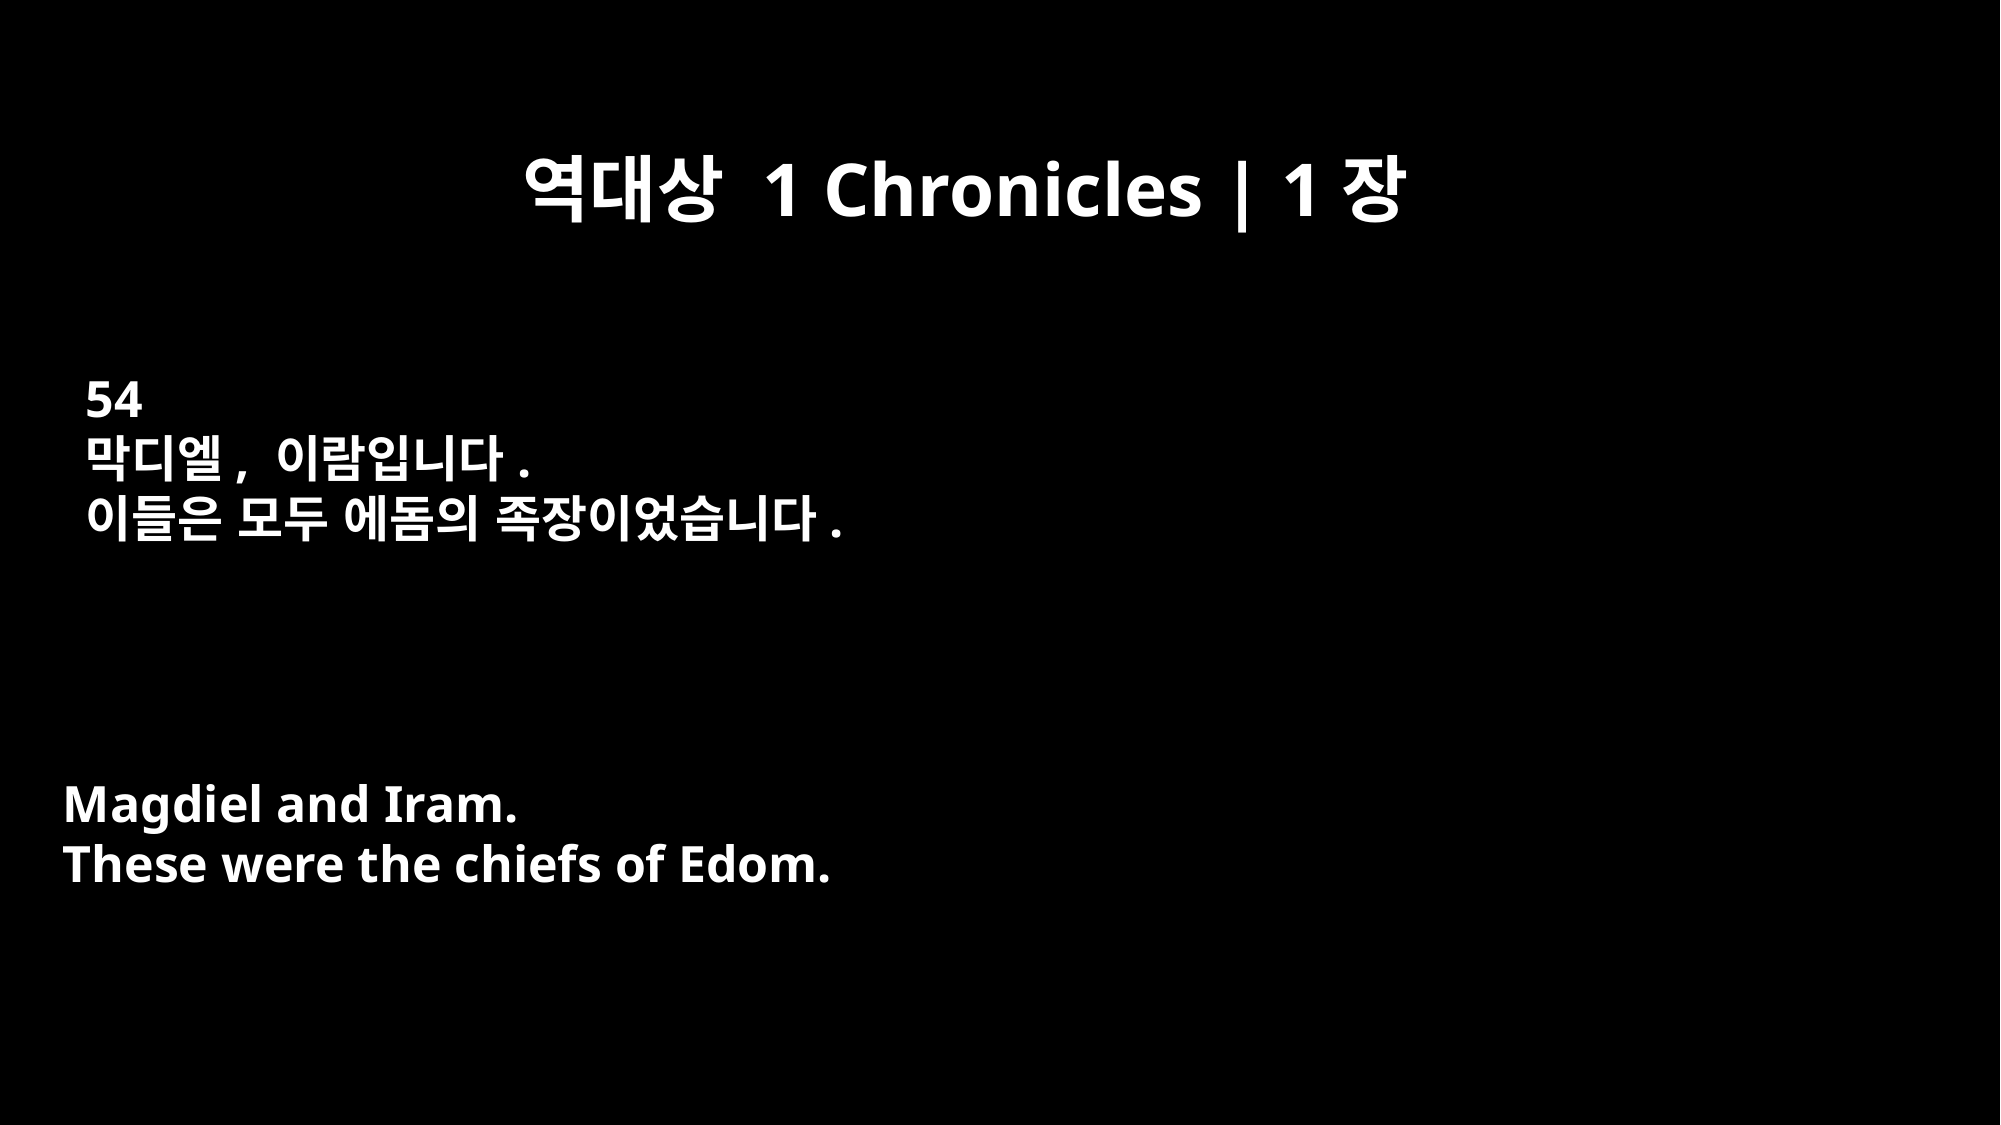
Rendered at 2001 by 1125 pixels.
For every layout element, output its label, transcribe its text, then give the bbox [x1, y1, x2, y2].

text_box 역대상 1 Chronicles | 1장 [507, 136, 1424, 239]
text_box Magdiel and Iram. These were the chiefs of Edom. [48, 764, 848, 900]
text_box 54 막디엘, 이람입니다. 이들은 모두 에돔의 족장이었습니다. [71, 359, 860, 555]
